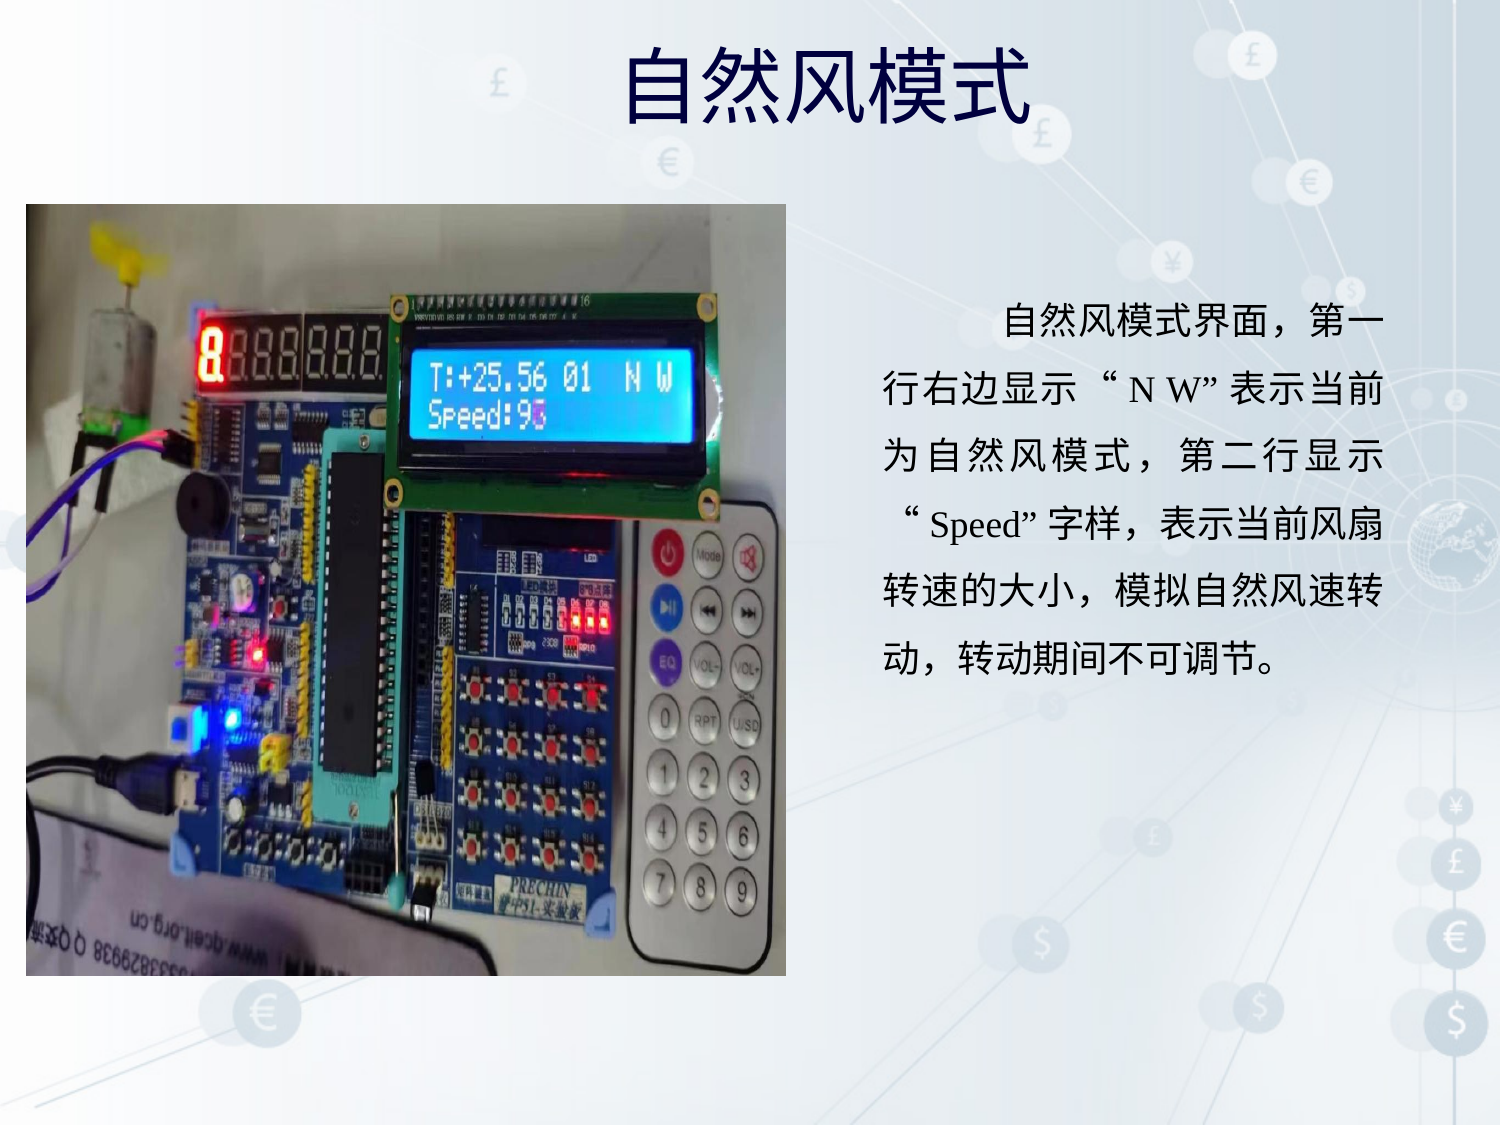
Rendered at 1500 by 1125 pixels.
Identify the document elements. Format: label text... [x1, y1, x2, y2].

text_box 自然风模式界面，第一行右边显示“N W”表示当前为自然风模式，第二行显示“Speed”字样，表示当前风扇转速的大小，模拟自然风速转动，转动期间不可调节。 [868, 267, 1400, 687]
title 自然风模式 [149, 24, 1500, 143]
picture [0, 0, 1500, 1125]
